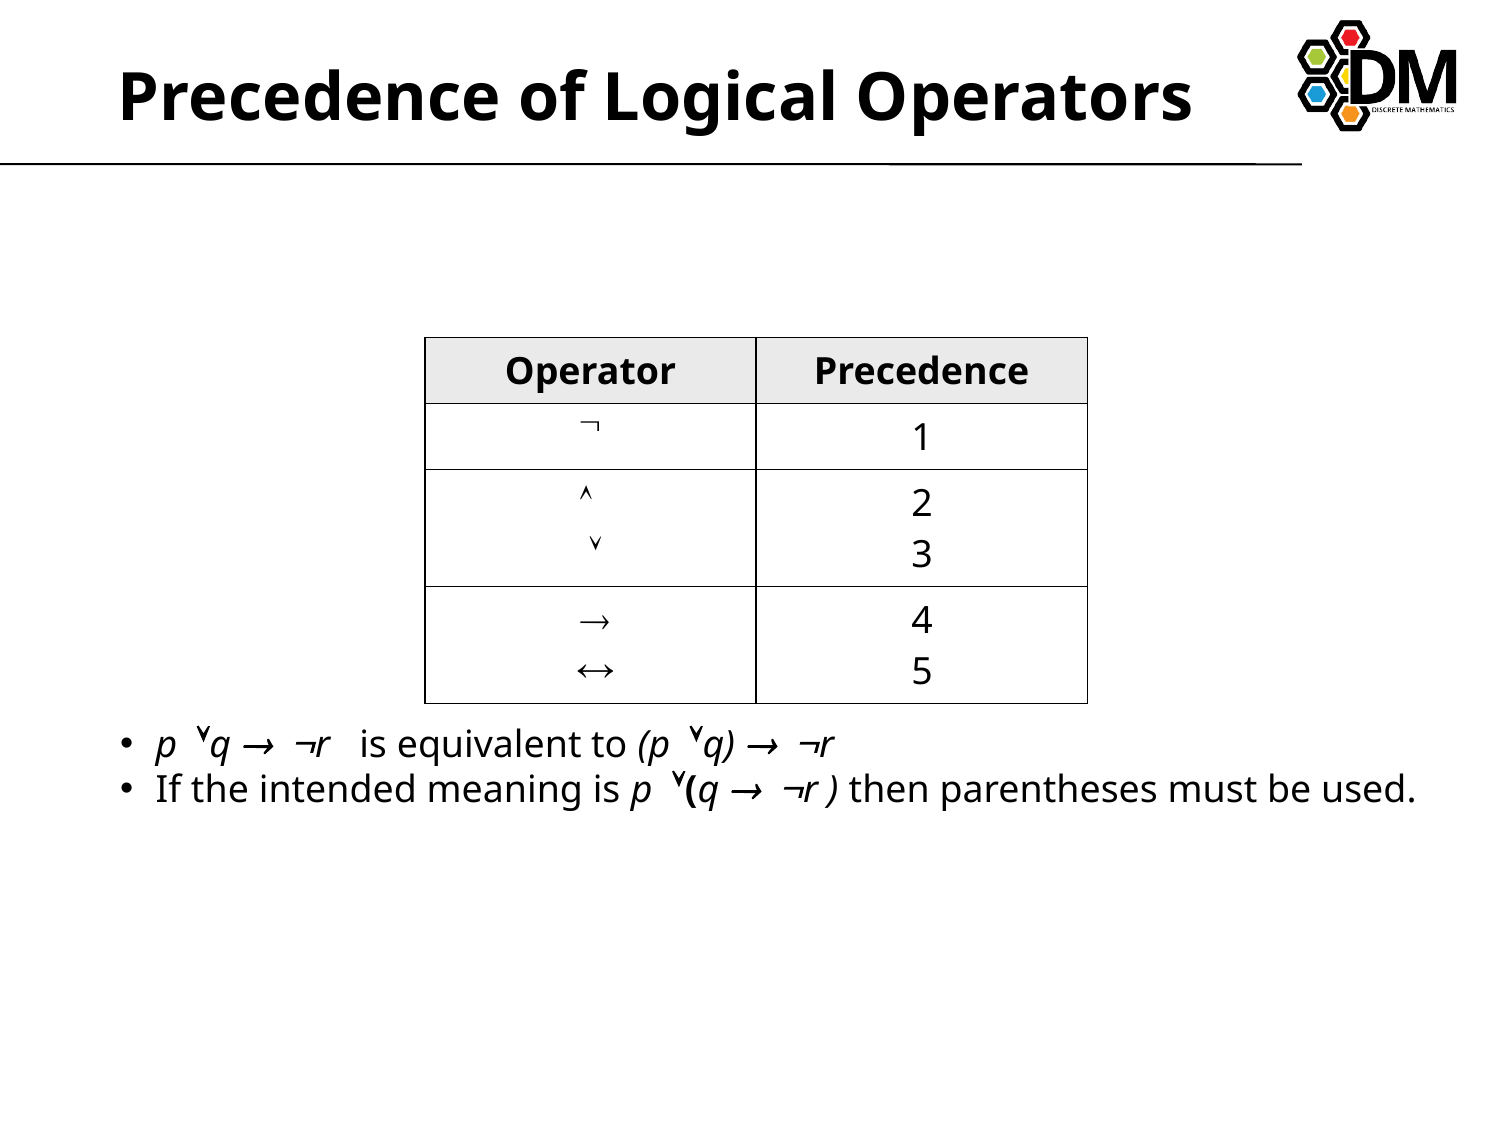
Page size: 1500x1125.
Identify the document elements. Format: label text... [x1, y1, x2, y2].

title Precedence of Logical Operators [11, 23, 1301, 165]
table_cell 4 5 [757, 587, 1087, 703]
table_cell 1 [757, 404, 1087, 469]
table_header Operator [426, 338, 755, 403]
table_cell  [426, 404, 755, 469]
table_cell   [426, 587, 755, 703]
table_header Precedence [757, 338, 1087, 403]
text_box p q  r is equivalent to (p q)  r If the intended meaning is p (q  r ) then parentheses must be used. [105, 712, 1442, 863]
table_cell 2 3 [757, 470, 1087, 586]
table_cell   [426, 470, 755, 586]
picture [1278, 11, 1477, 141]
